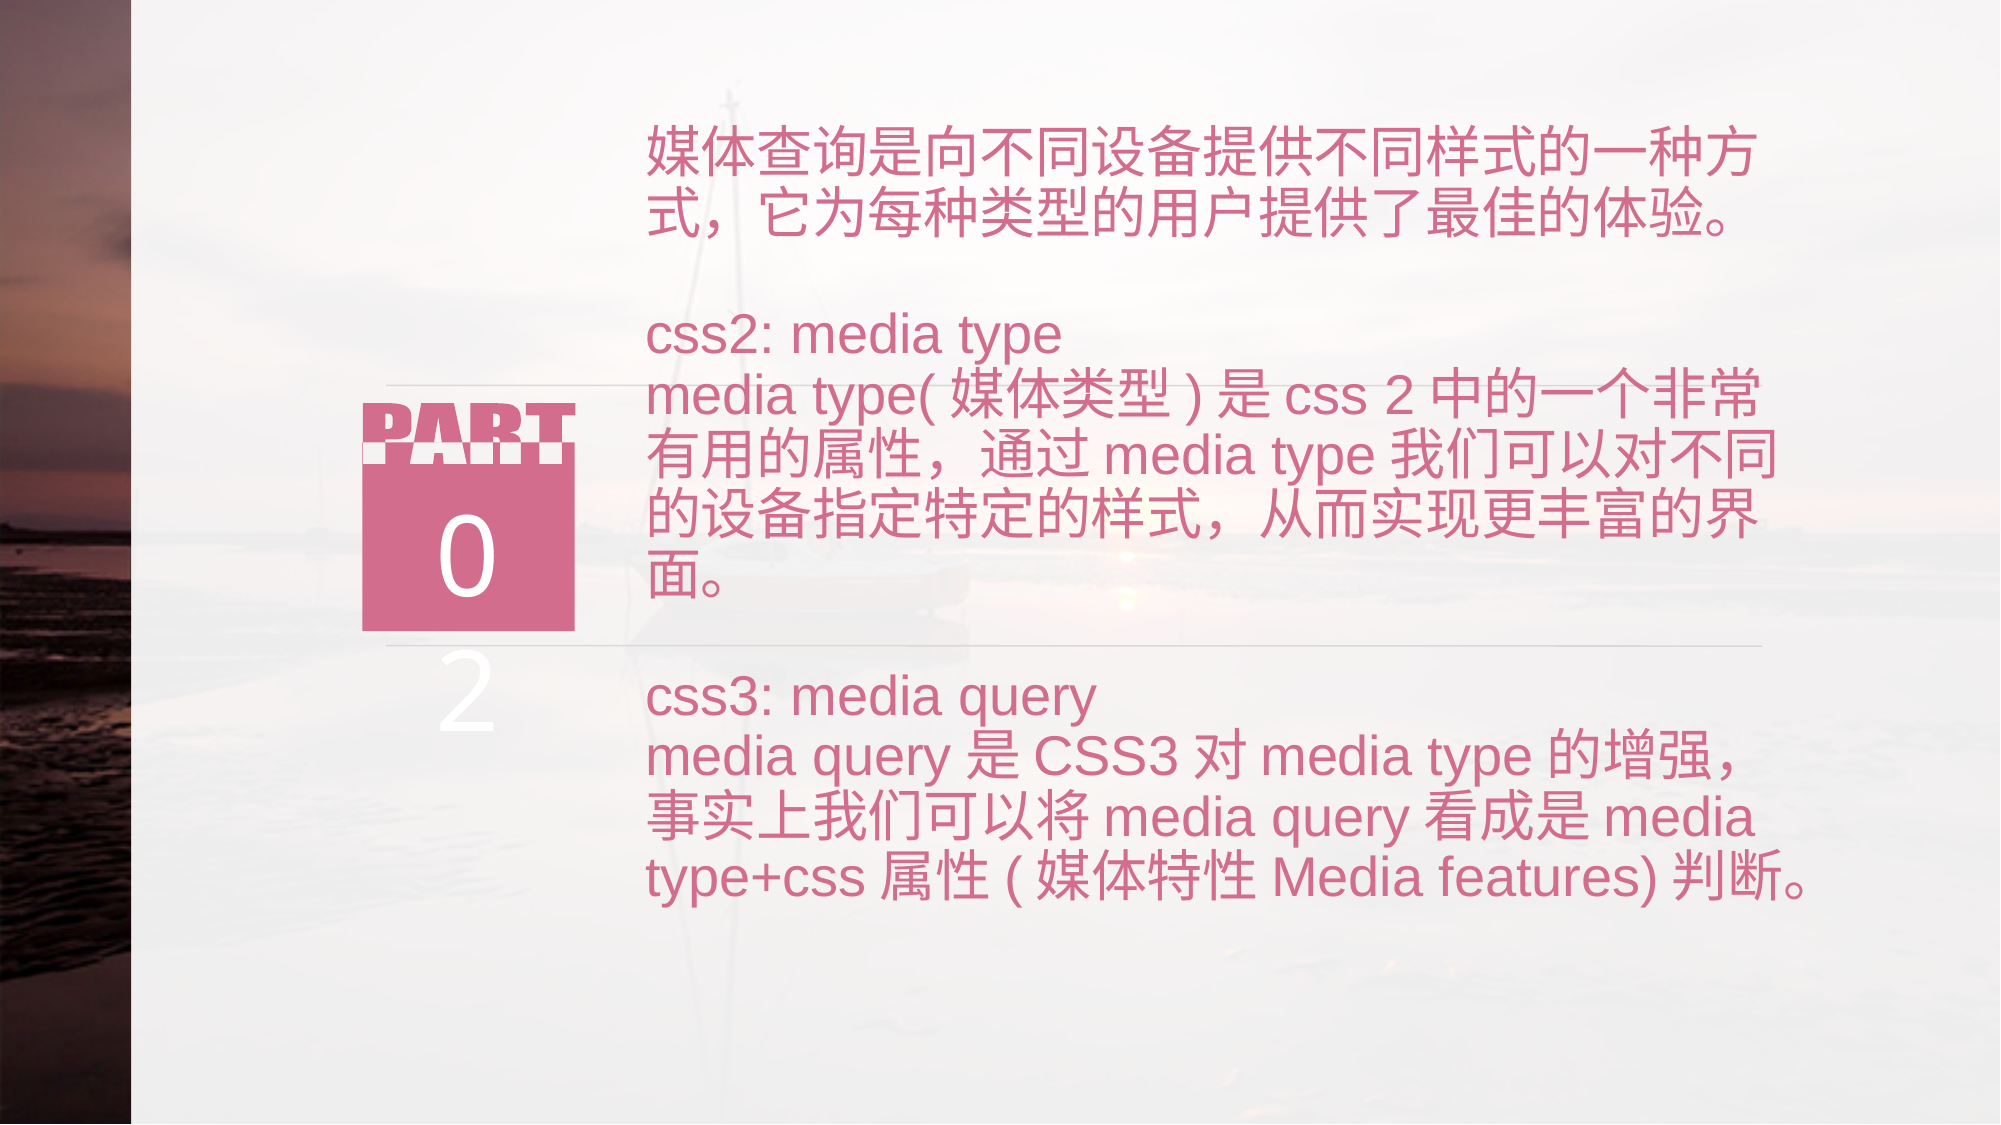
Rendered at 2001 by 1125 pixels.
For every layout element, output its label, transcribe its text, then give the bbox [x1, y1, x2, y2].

picture [0, 0, 132, 1124]
title 媒体查询是向不同设备提供不同样式的一种方式，它为每种类型的用户提供了最佳的体验。 css2: media type media type(媒体类型)是css 2中的一个非常有用的属性，通过media type我们可以对不同的设备指定特定的样式，从而实现更丰富的界面。 css3: media query media query是CSS3对media type的增强，事实上我们可以将media query看成是media type+css属性(媒体特性Media features)判断。 [630, 67, 1810, 966]
text_box 02 [389, 477, 546, 762]
